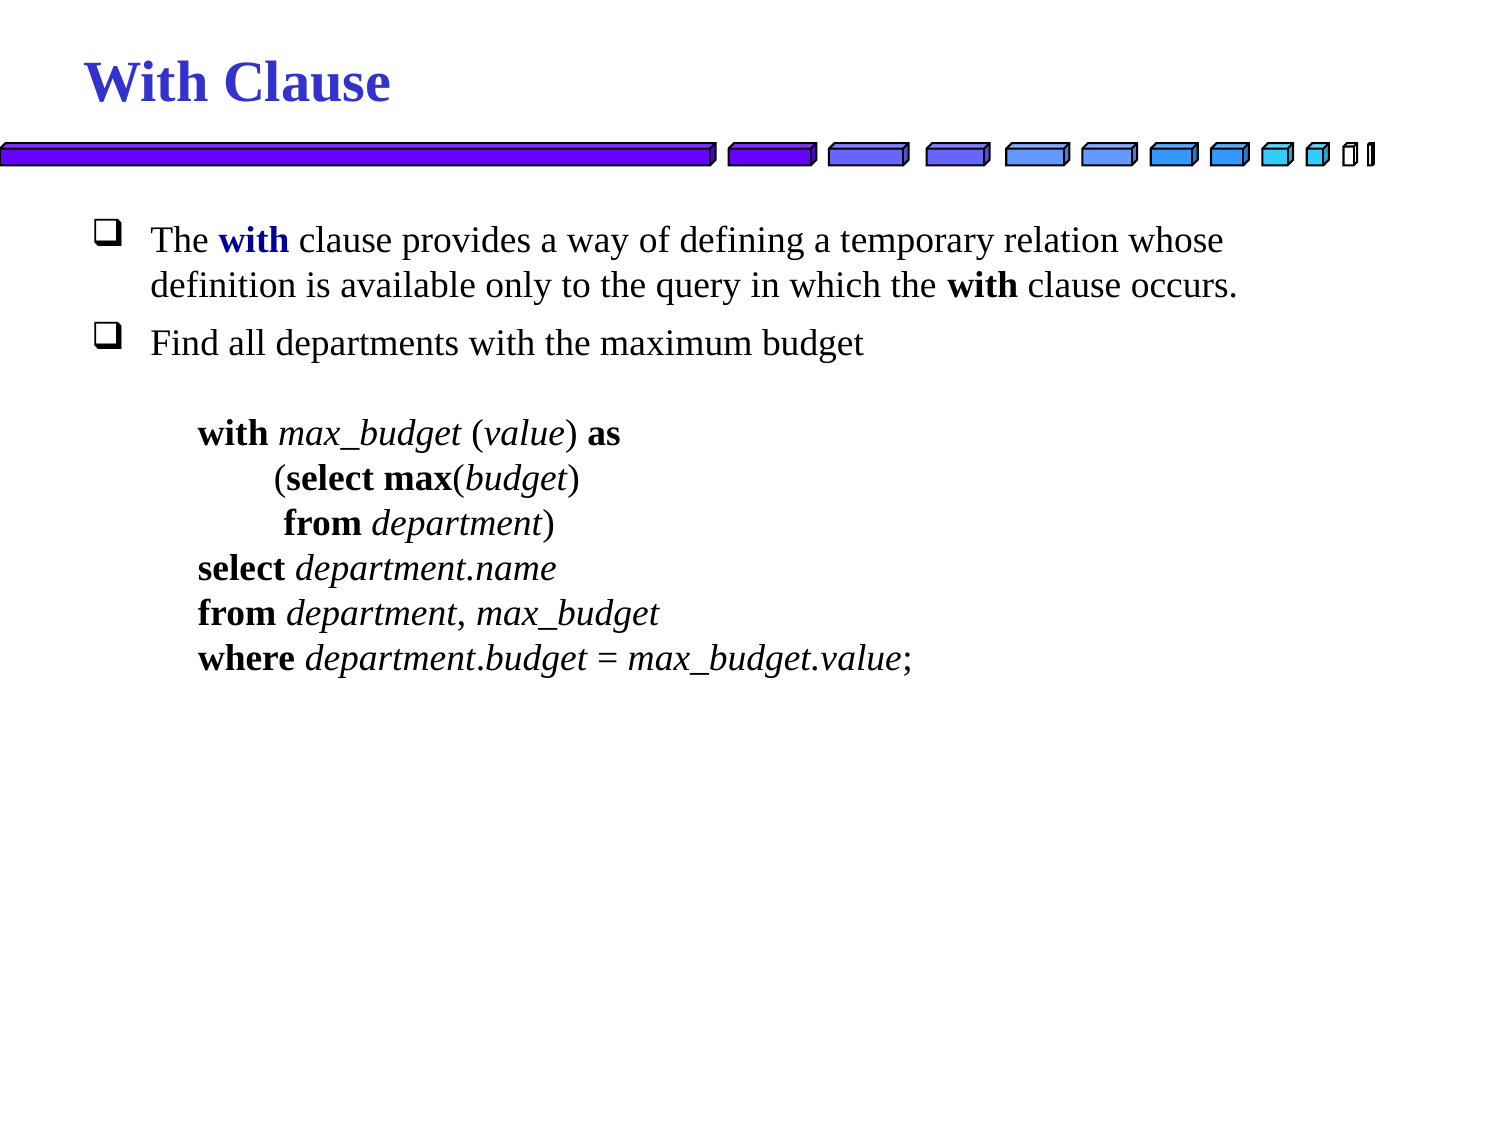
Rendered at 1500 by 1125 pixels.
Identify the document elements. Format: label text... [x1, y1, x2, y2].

list The with clause provides a way of defining a temporary relation whose definition is available only to the query in which the with clause occurs. Find all departments with the maximum budget with max_budget (value) as (select max(budget) from department) select department.name from department, max_budget where department.budget = max_budget.value; [76, 208, 1370, 1059]
title With Clause [67, 18, 1433, 138]
